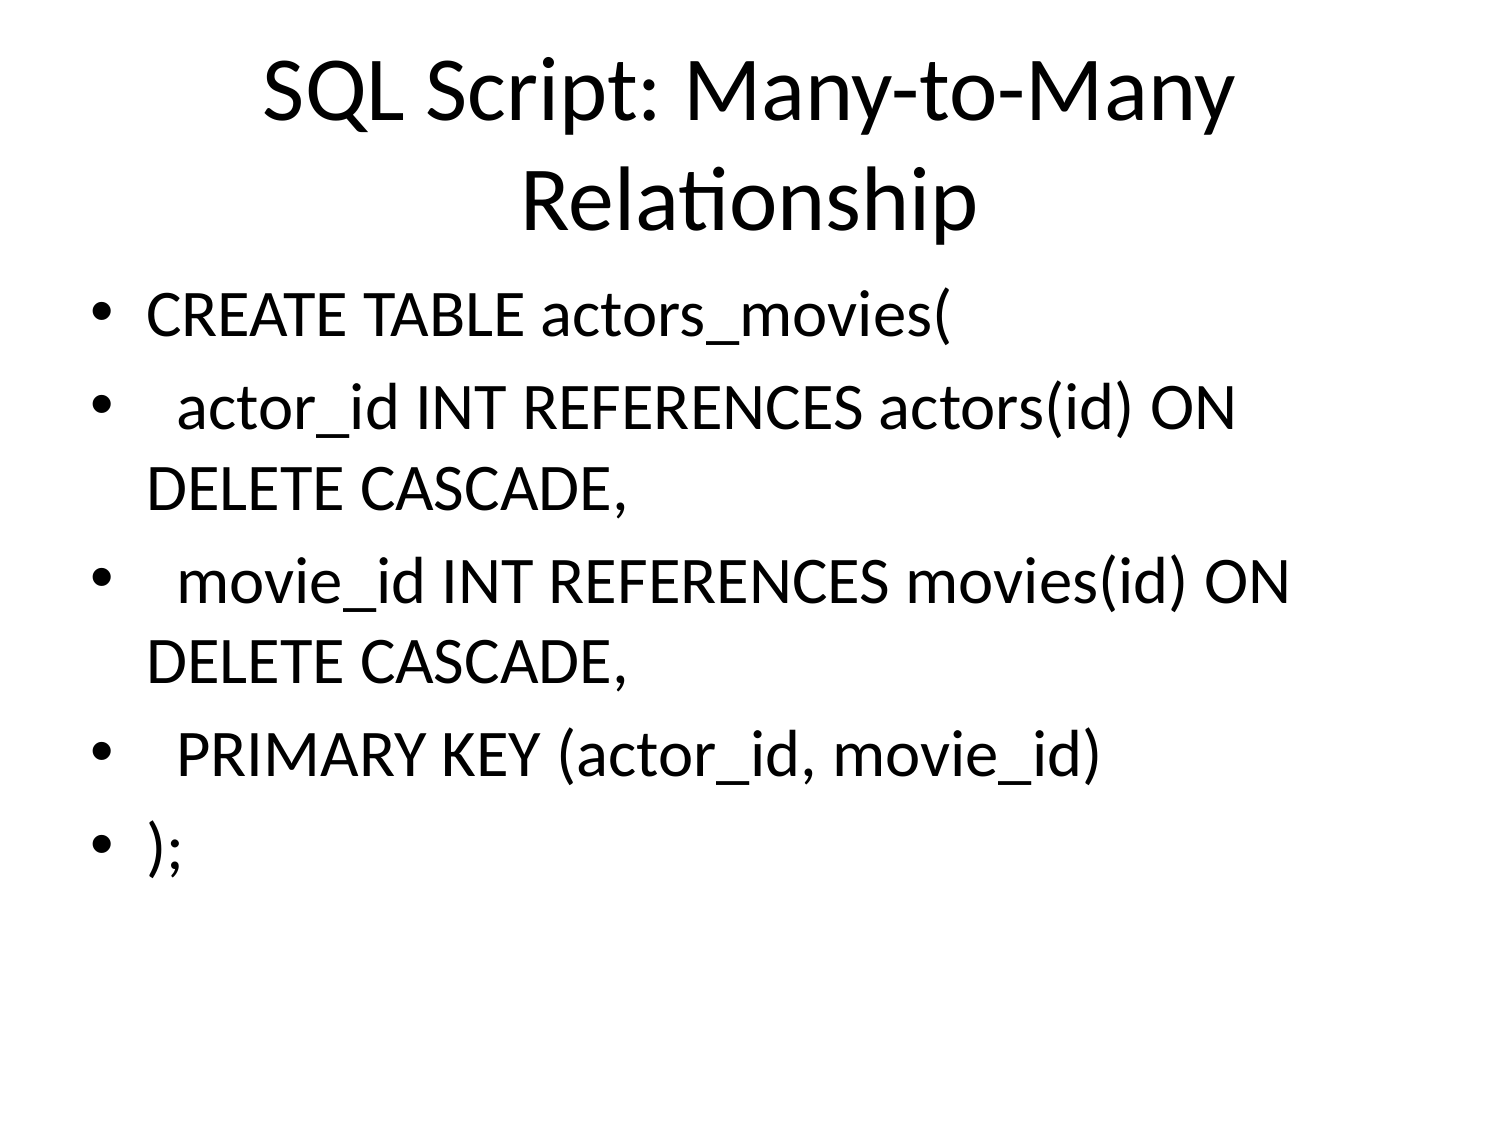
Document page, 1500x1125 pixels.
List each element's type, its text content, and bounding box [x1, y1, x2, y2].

title SQL Script: Many-to-Many Relationship [75, 45, 1425, 233]
list CREATE TABLE actors_movies( actor_id INT REFERENCES actors(id) ON DELETE CASCADE, movie_id INT REFERENCES movies(id) ON DELETE CASCADE, PRIMARY KEY (actor_id, movie_id) ); [75, 262, 1425, 1005]
